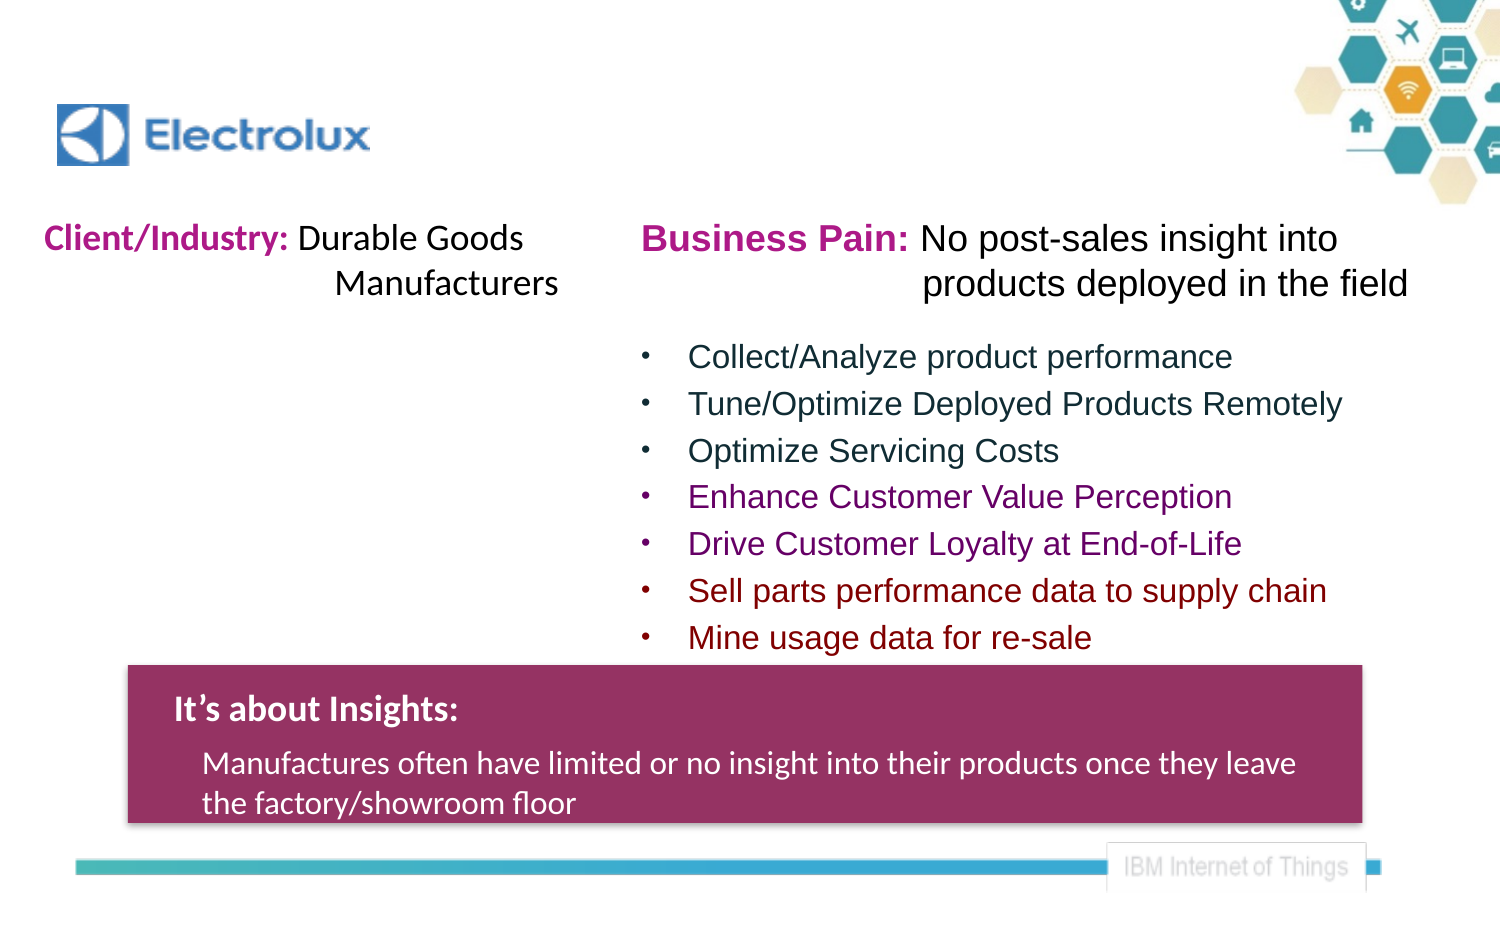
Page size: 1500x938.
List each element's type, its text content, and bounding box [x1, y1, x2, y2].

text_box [127, 664, 1363, 824]
picture [75, 841, 1382, 893]
picture [1266, 0, 1500, 219]
text_box Business Pain: No post-sales insight into products deployed in the field Collect/Analyze product performance Tune/Optimize Deployed Products Remotely Optimize Servicing Costs Enhance Customer Value Perception Drive Customer Loyalty at End-of-Life Sell parts performance data to supply chain Mine usage data for re-sale [627, 206, 1446, 620]
picture [56, 104, 371, 166]
text_box Client/Industry: Durable Goods Manufacturers [29, 205, 708, 311]
